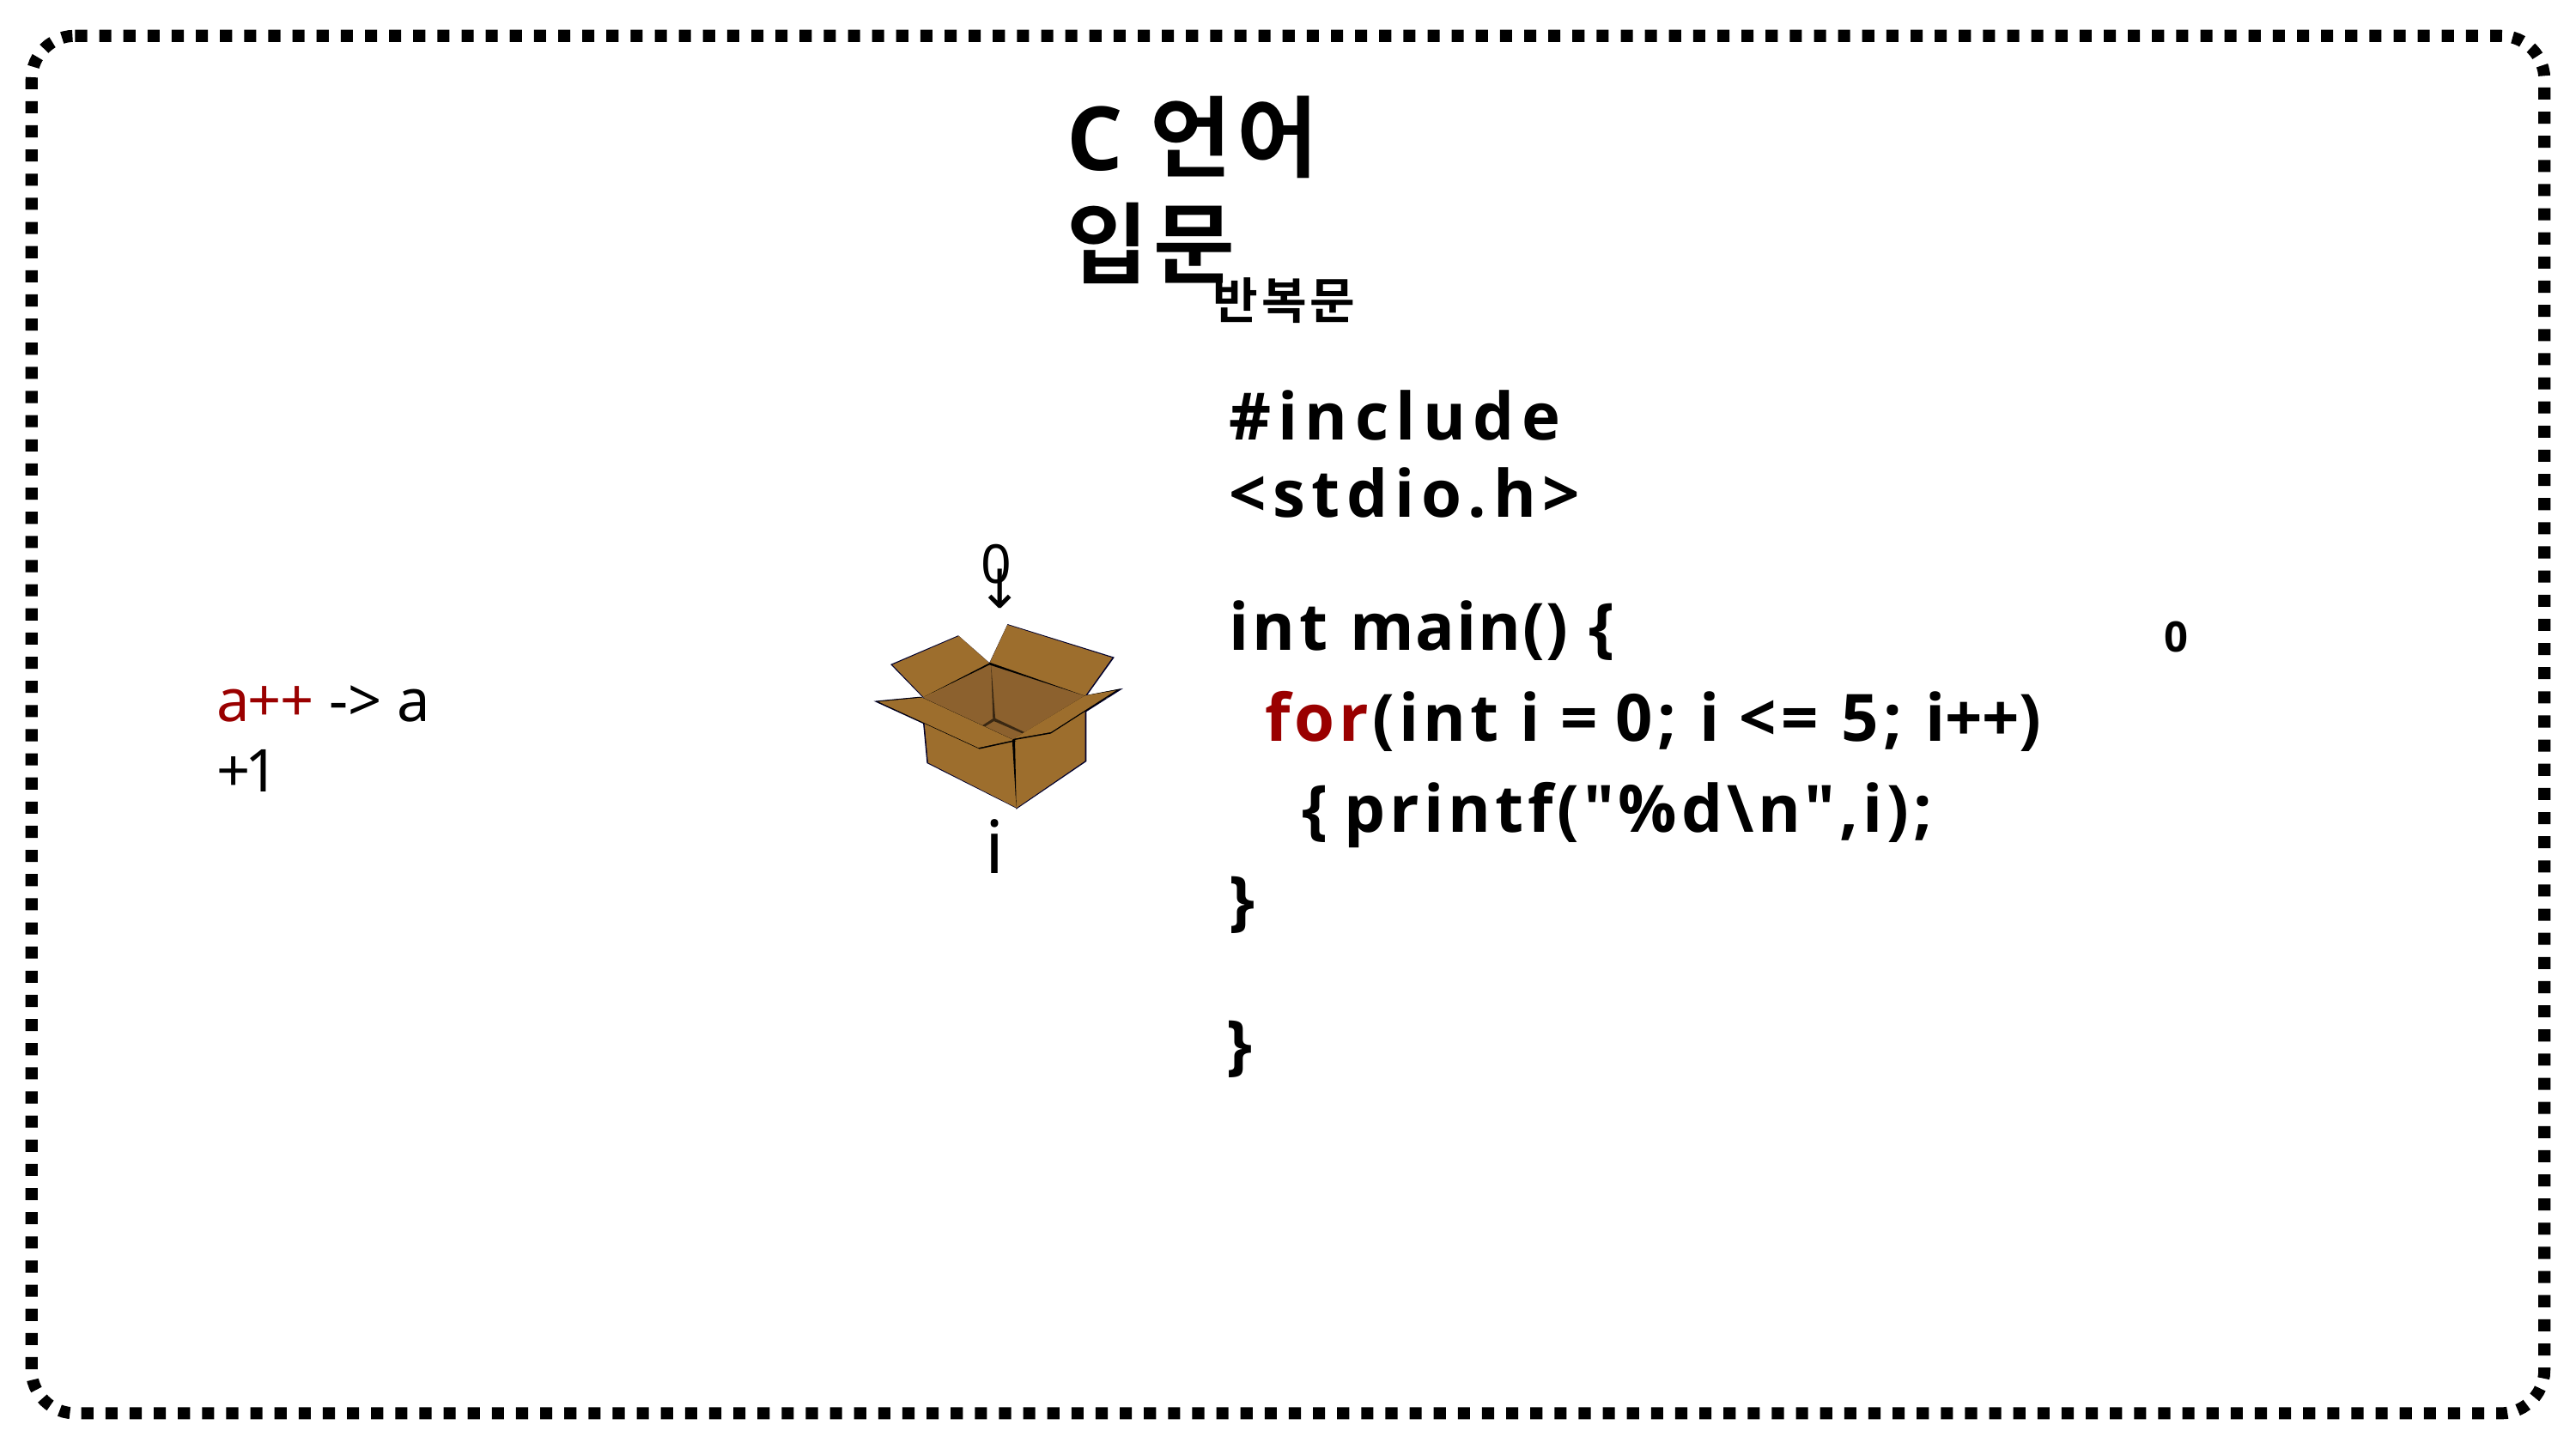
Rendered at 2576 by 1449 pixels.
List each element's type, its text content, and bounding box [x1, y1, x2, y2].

text_box 반복문 #include <stdio.h> 0 [979, 267, 1890, 595]
text_box ↓ [975, 552, 1021, 619]
text_box a++ -> a +1 [215, 660, 504, 804]
text_box 0 [2162, 608, 2198, 661]
text_box i [983, 817, 1013, 888]
text_box int main() { for(int i = 0; i <= 5; i++){ printf("%d\n",i); } } [1227, 570, 2054, 1082]
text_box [873, 623, 1124, 810]
title C언어 입문 [1065, 80, 1511, 267]
